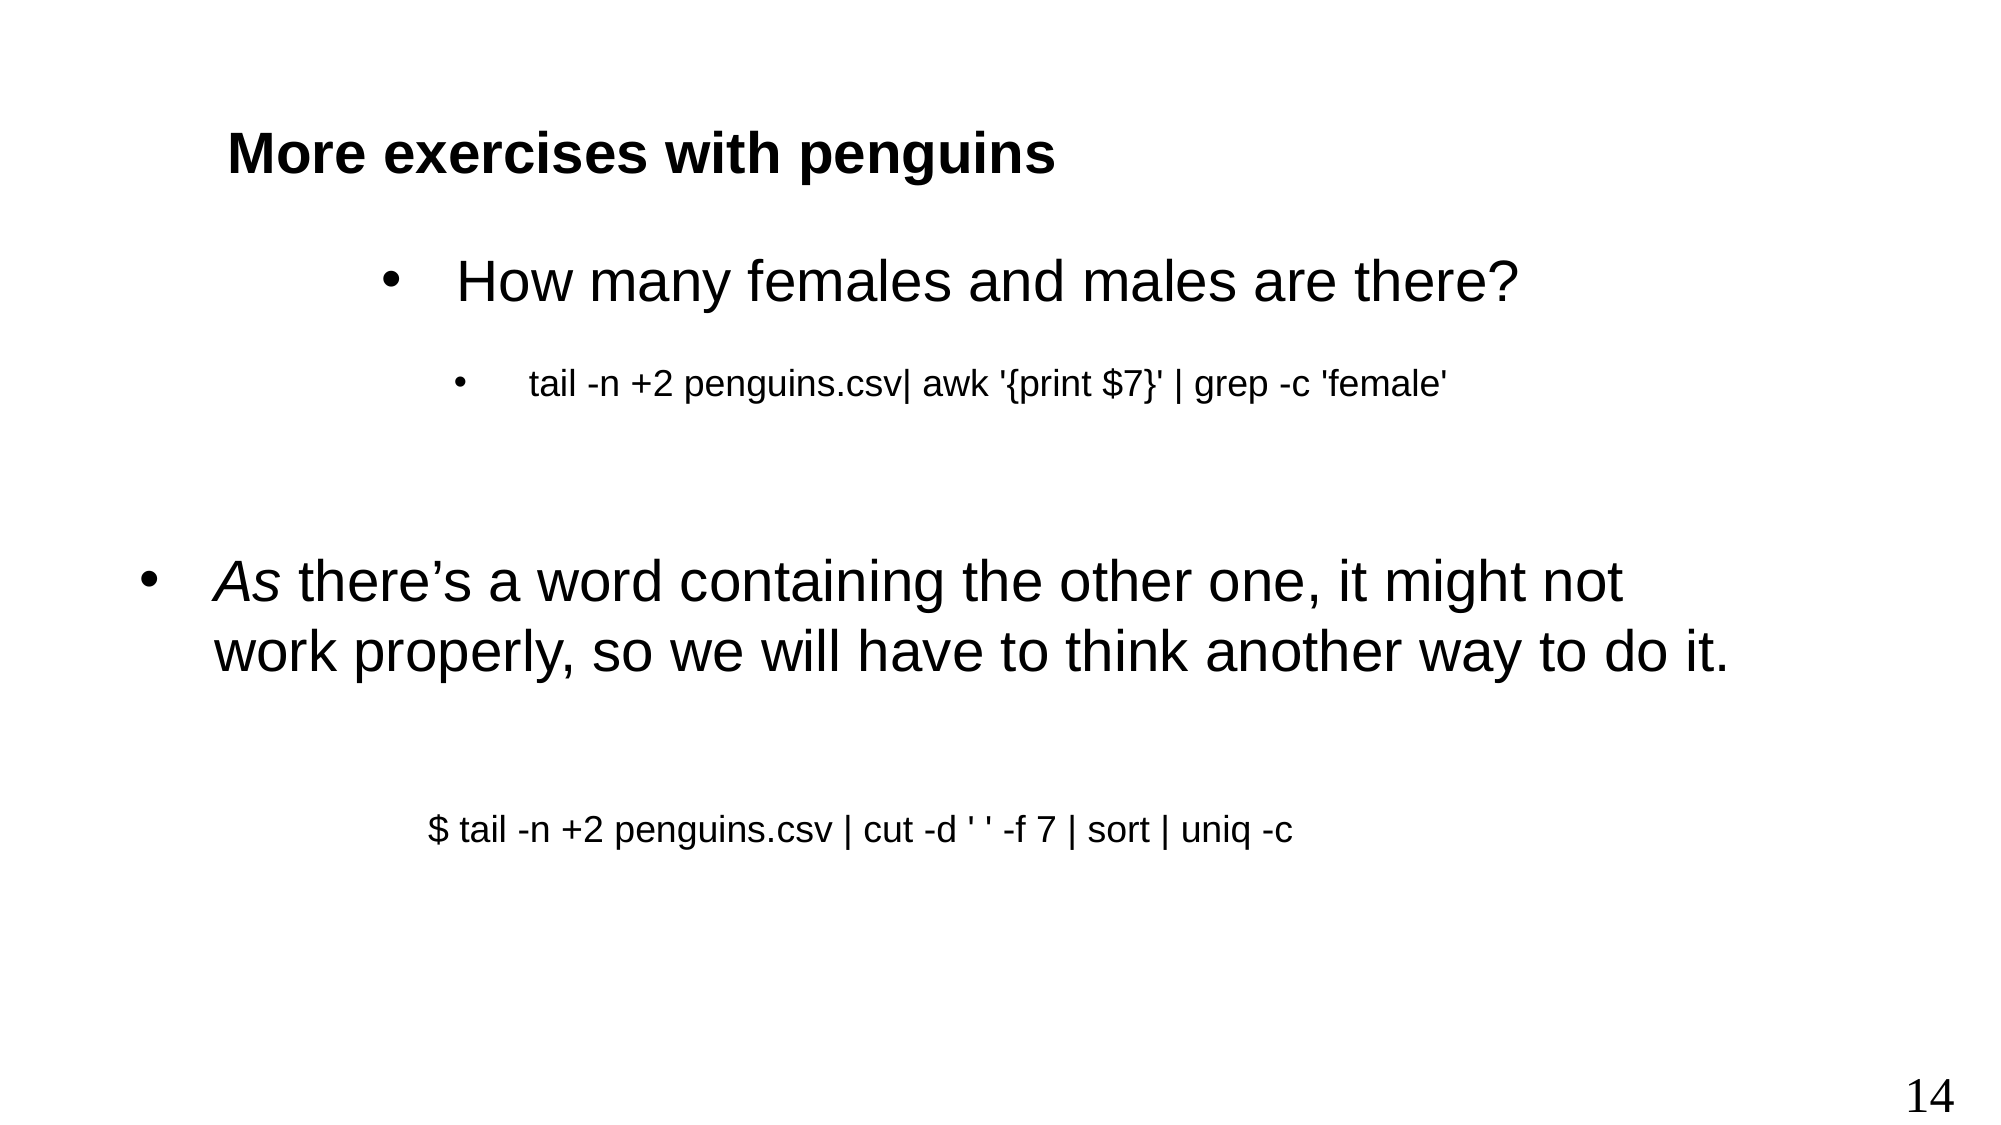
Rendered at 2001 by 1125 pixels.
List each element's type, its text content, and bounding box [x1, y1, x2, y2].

text_box More exercises with penguins [213, 107, 1135, 192]
text_box <number> [1889, 1054, 1997, 1125]
text_box How many females and males are there? tail -n +2 penguins.csv| awk '{print $7}' | grep -c 'female' As there’s a word containing the other one, it might not work properly, so we will have to think another way to do it. [124, 236, 1779, 965]
text_box $ tail -n +2 penguins.csv | cut -d ' ' -f 7 | sort | uniq -c [413, 797, 1687, 854]
